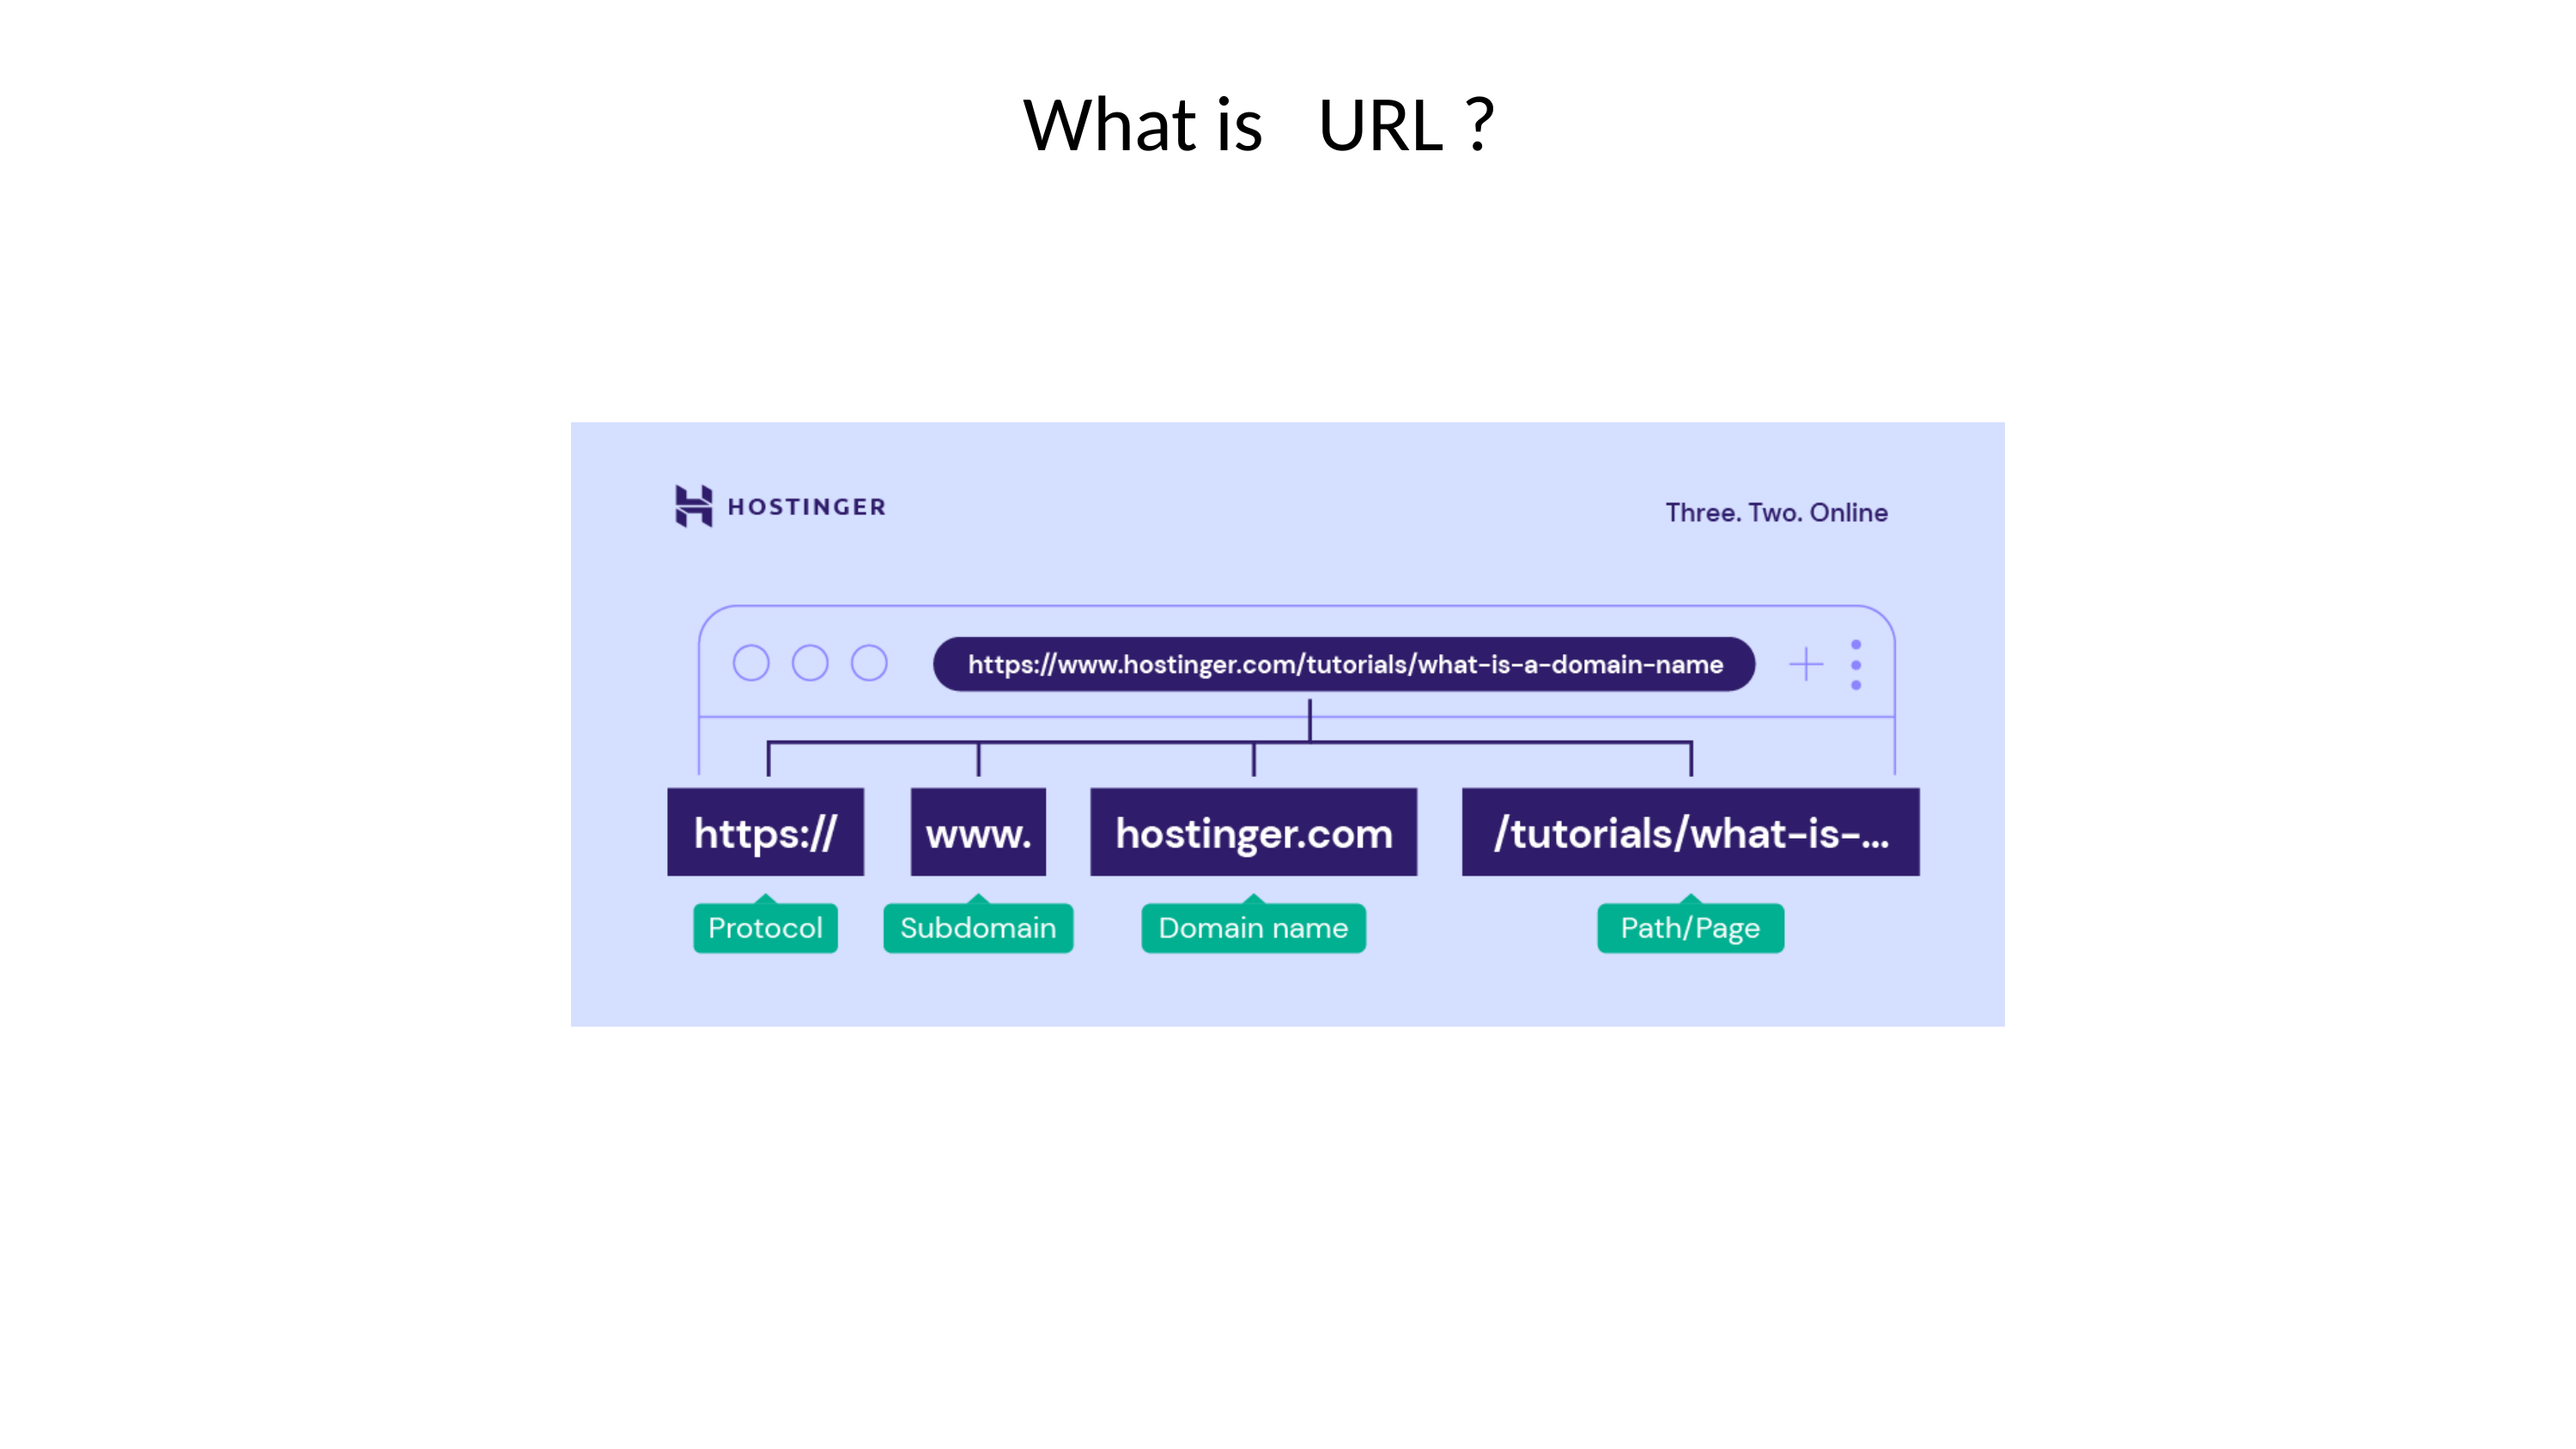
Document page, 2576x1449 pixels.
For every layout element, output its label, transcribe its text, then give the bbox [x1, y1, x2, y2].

picture [571, 421, 2005, 1027]
title What is URL ? [0, 39, 2544, 200]
